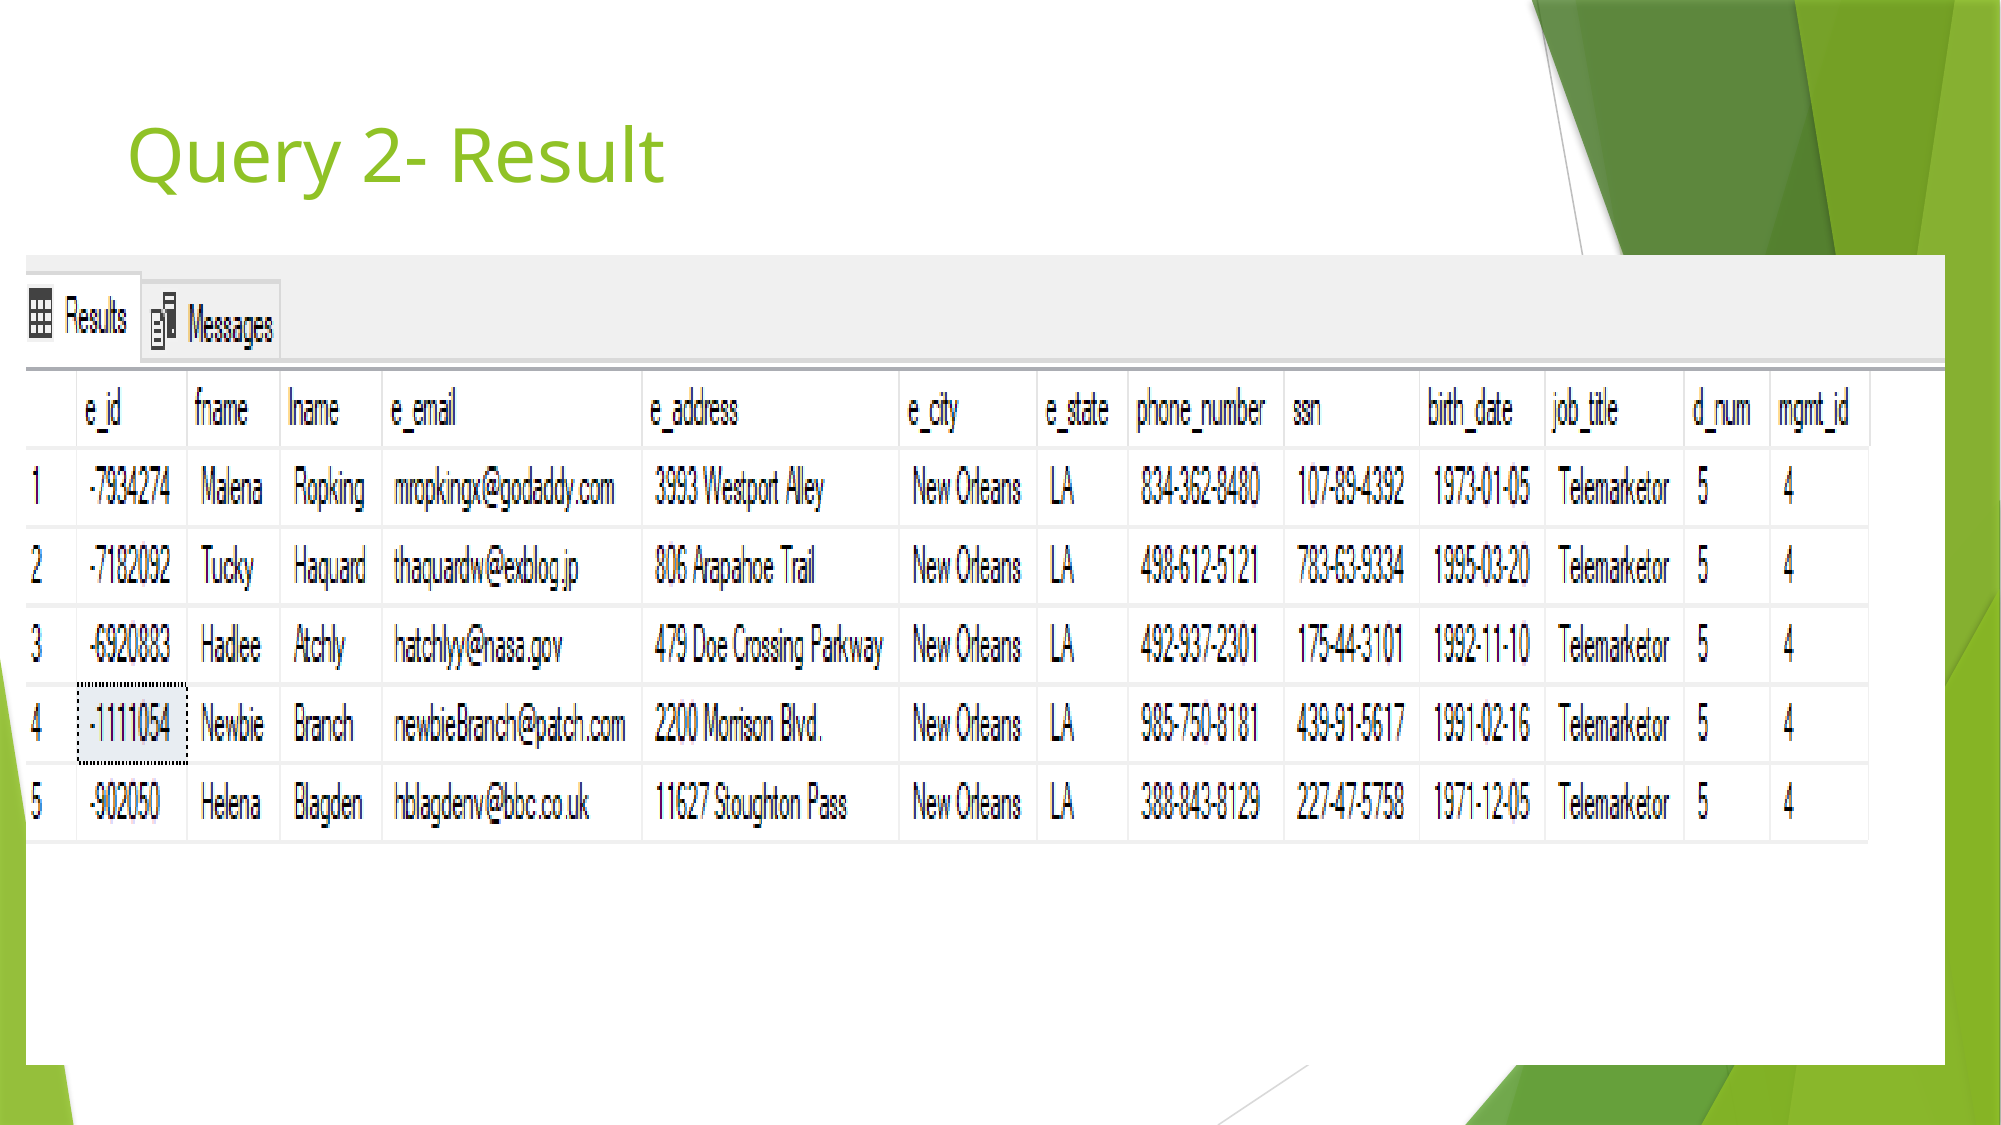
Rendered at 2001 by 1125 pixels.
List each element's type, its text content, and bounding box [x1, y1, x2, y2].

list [25, 254, 1946, 1066]
title Query 2- Result [111, 99, 1522, 254]
